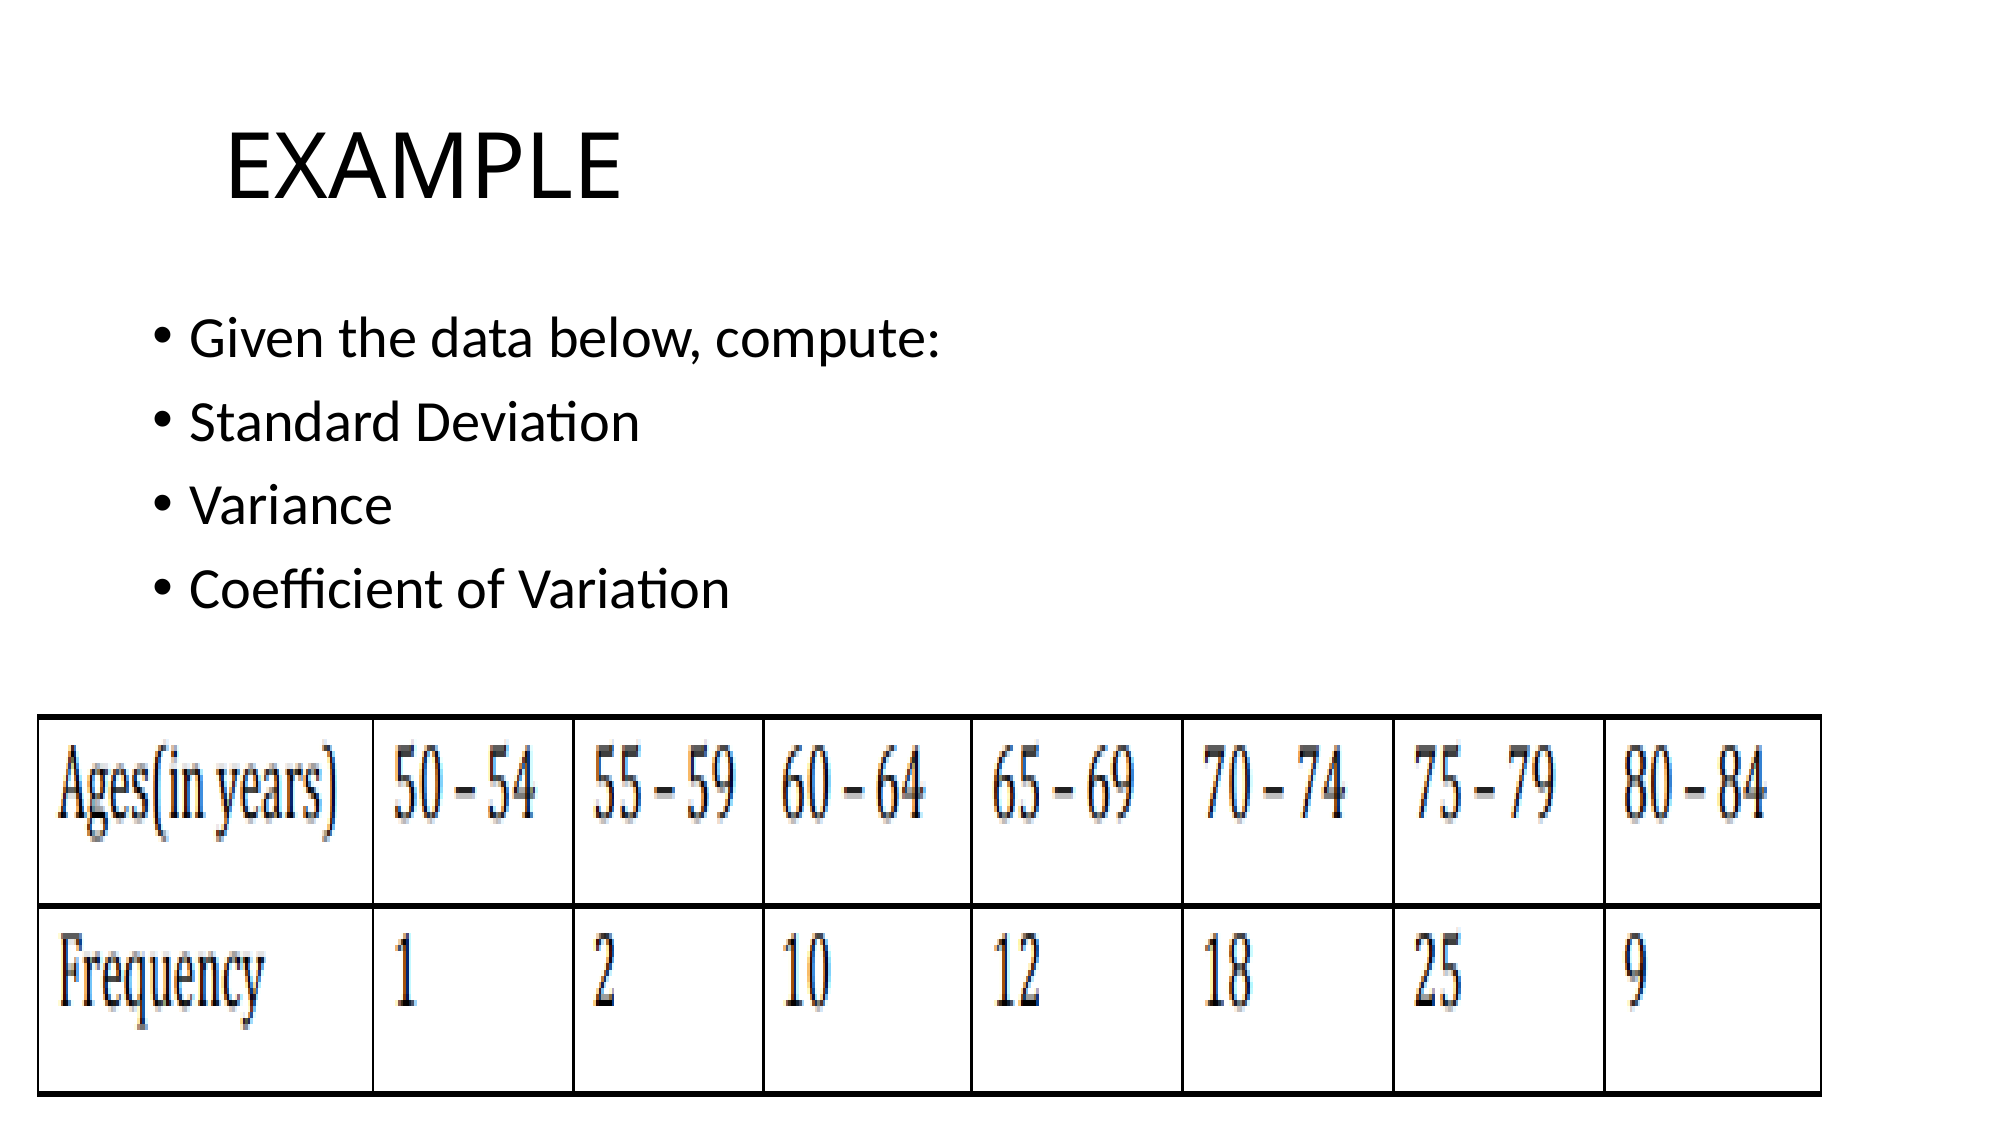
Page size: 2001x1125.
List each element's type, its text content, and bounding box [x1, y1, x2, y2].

title EXAMPLE [137, 59, 1863, 278]
picture [32, 642, 1844, 1125]
list Given the data below, compute: Standard Deviation Variance Coefficient of Variation [137, 299, 1863, 1014]
